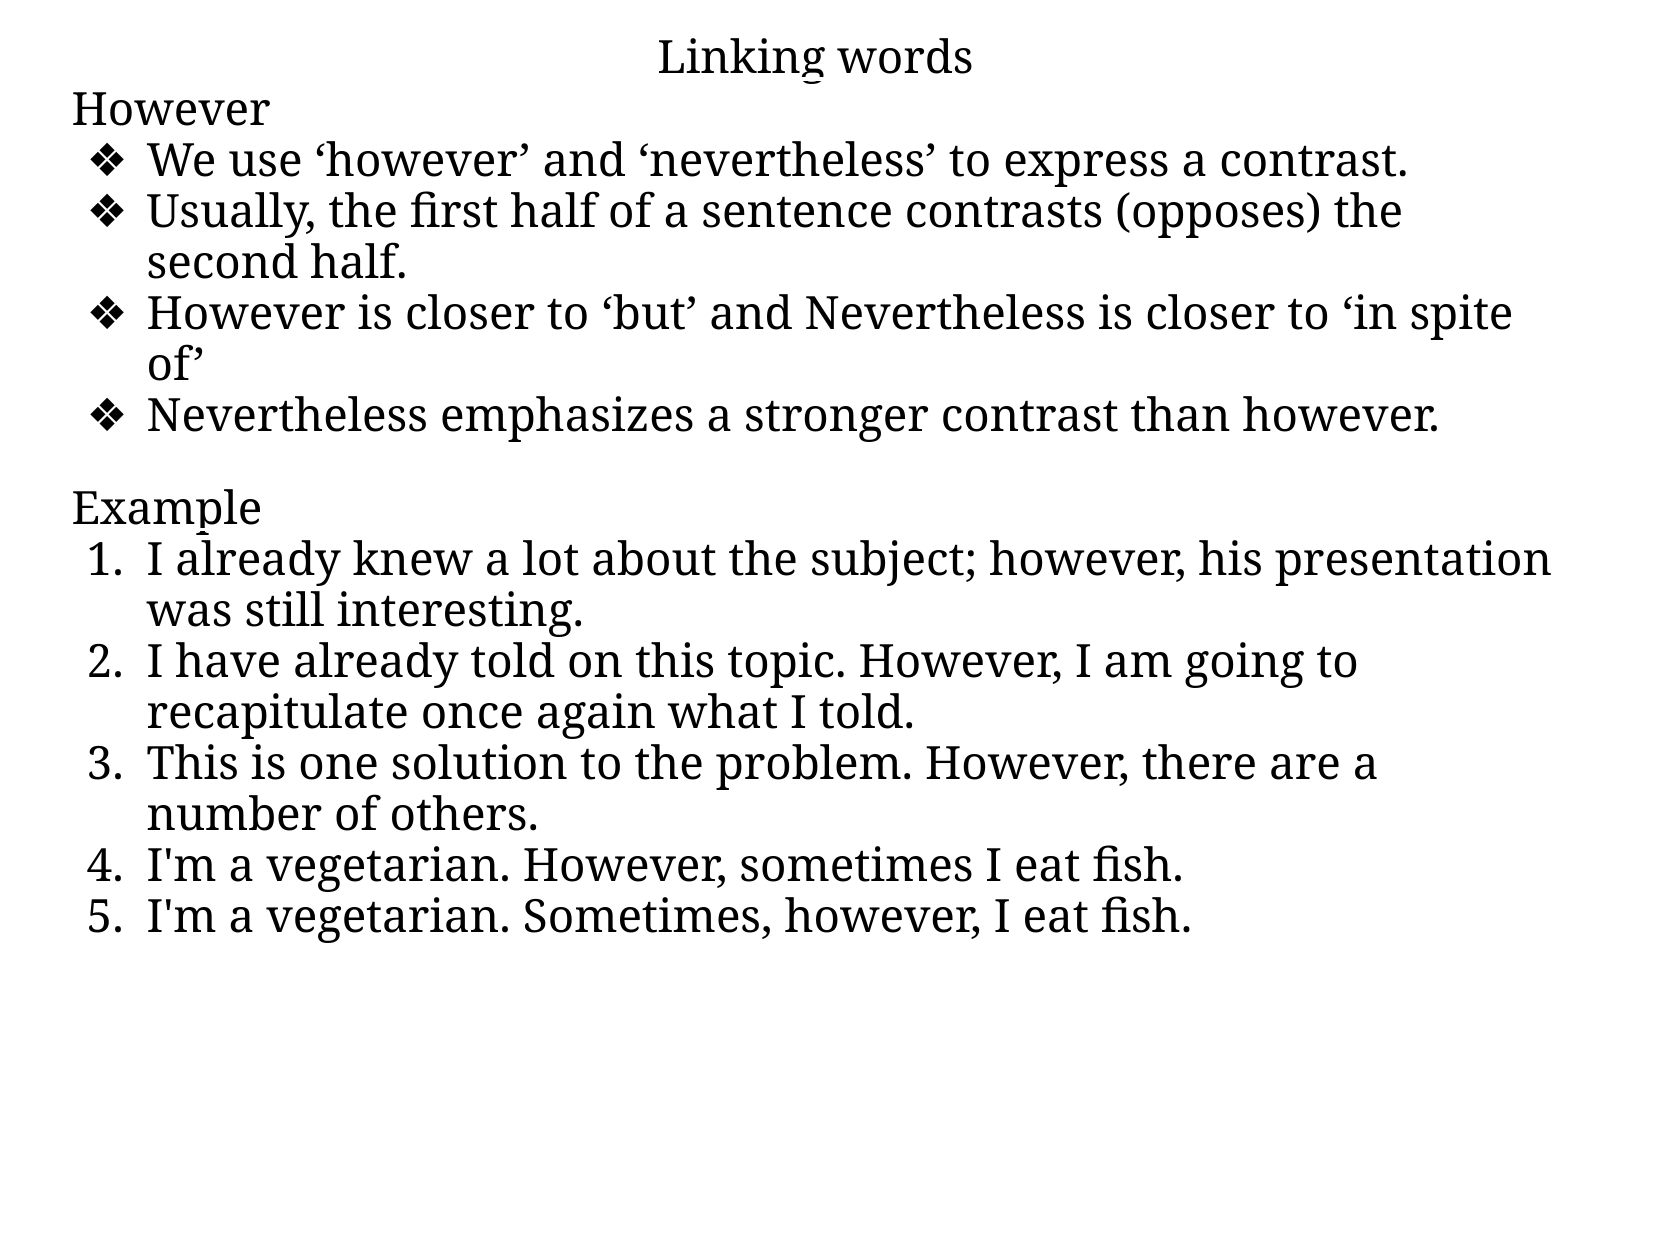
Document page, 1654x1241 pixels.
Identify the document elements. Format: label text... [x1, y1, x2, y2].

text_box Linking words However We use ‘however’ and ‘nevertheless’ to express a contrast. Usually, the first half of a sentence contrasts (opposes) the second half. However is closer to ‘but’ and Nevertheless is closer to ‘in spite of’ Nevertheless emphasizes a stronger contrast than however. Example I already knew a lot about the subject; however, his presentation was still interesting. I have already told on this topic. However, I am going to recapitulate once again what I told. This is one solution to the problem. However, there are a number of others. I'm a vegetarian. However, sometimes I eat fish. I'm a vegetarian. Sometimes, however, I eat fish. [71, 31, 1560, 1140]
text_box [74, 195, 1563, 1215]
